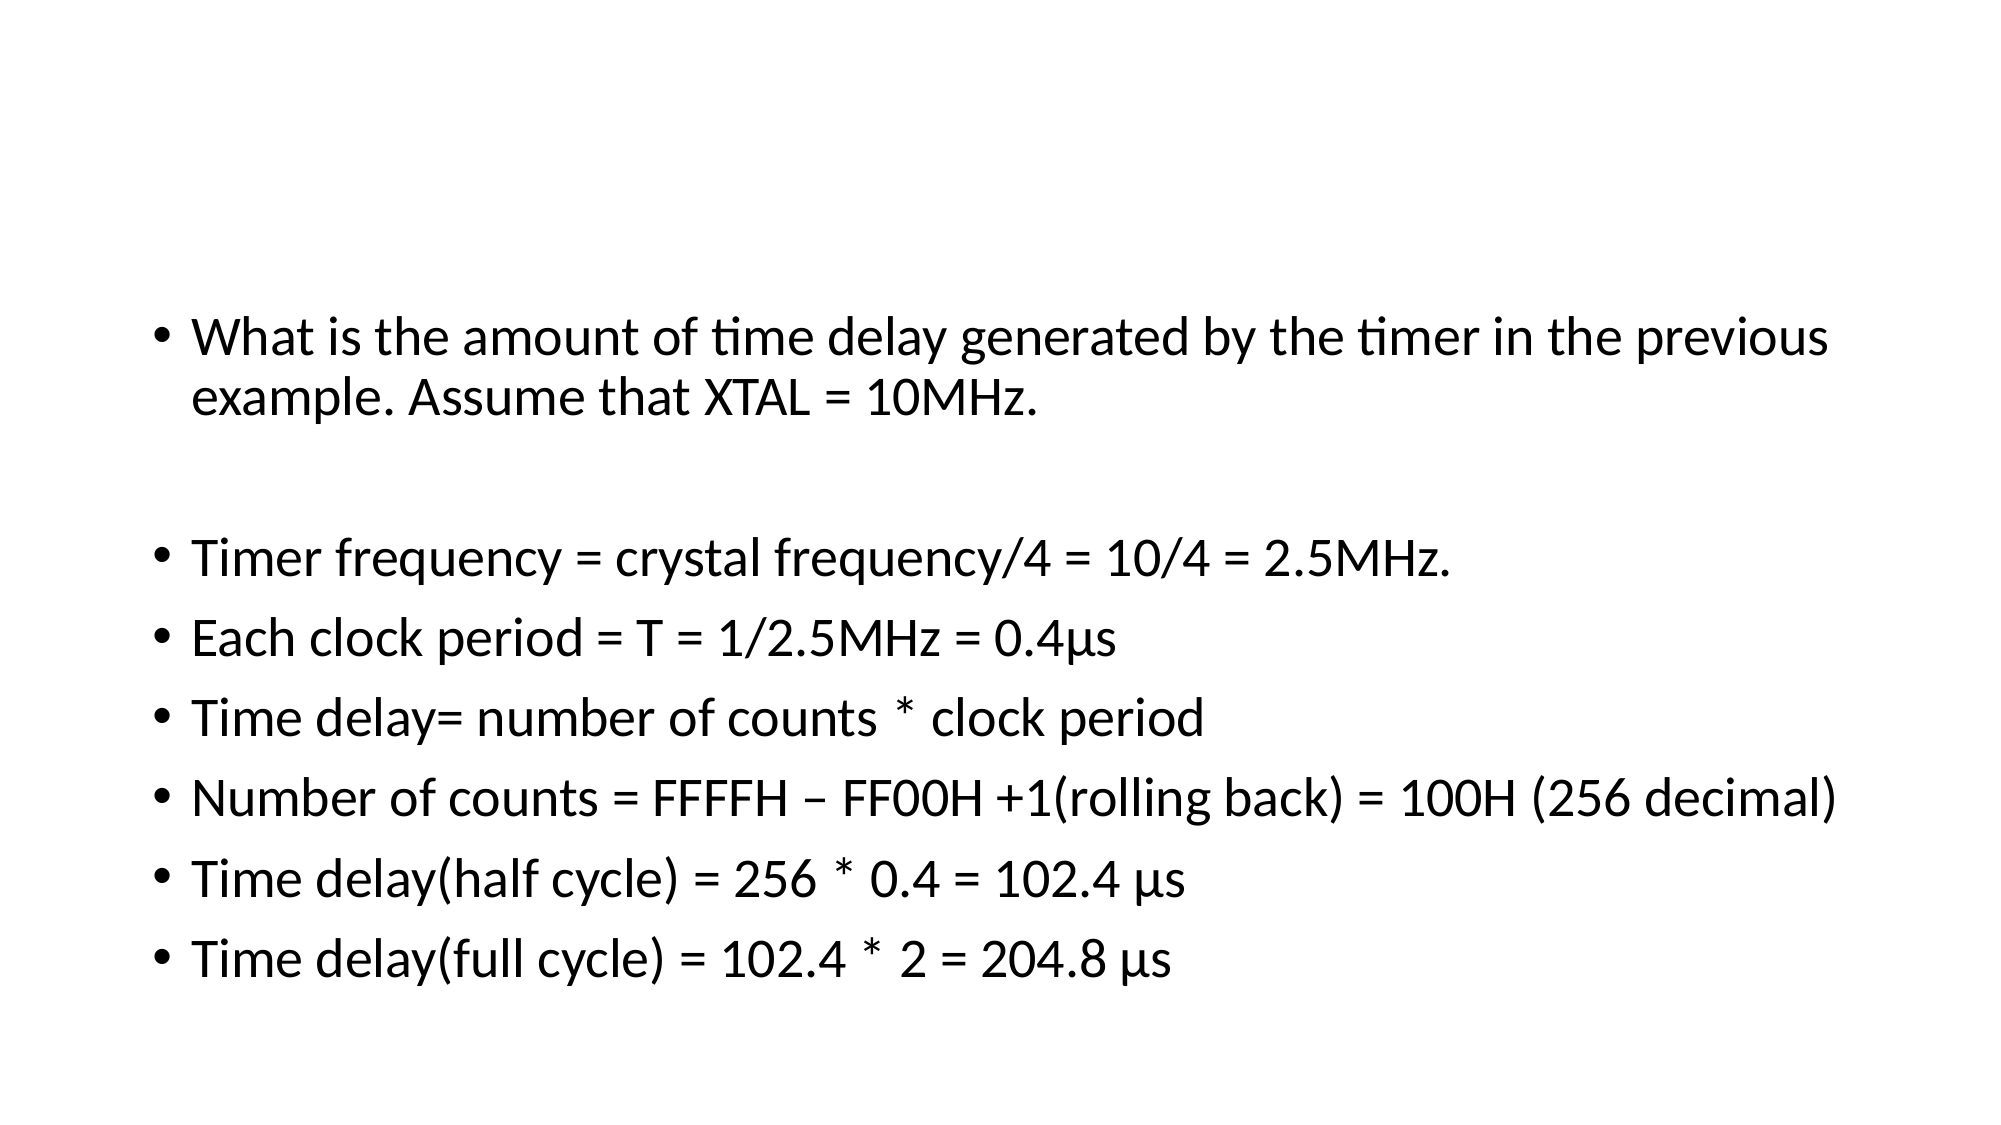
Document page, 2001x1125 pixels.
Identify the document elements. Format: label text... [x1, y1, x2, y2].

list What is the amount of time delay generated by the timer in the previous example. Assume that XTAL = 10MHz. Timer frequency = crystal frequency/4 = 10/4 = 2.5MHz. Each clock period = T = 1/2.5MHz = 0.4µs Time delay= number of counts * clock period Number of counts = FFFFH – FF00H +1(rolling back) = 100H (256 decimal) Time delay(half cycle) = 256 * 0.4 = 102.4 µs Time delay(full cycle) = 102.4 * 2 = 204.8 µs [137, 299, 1863, 1009]
